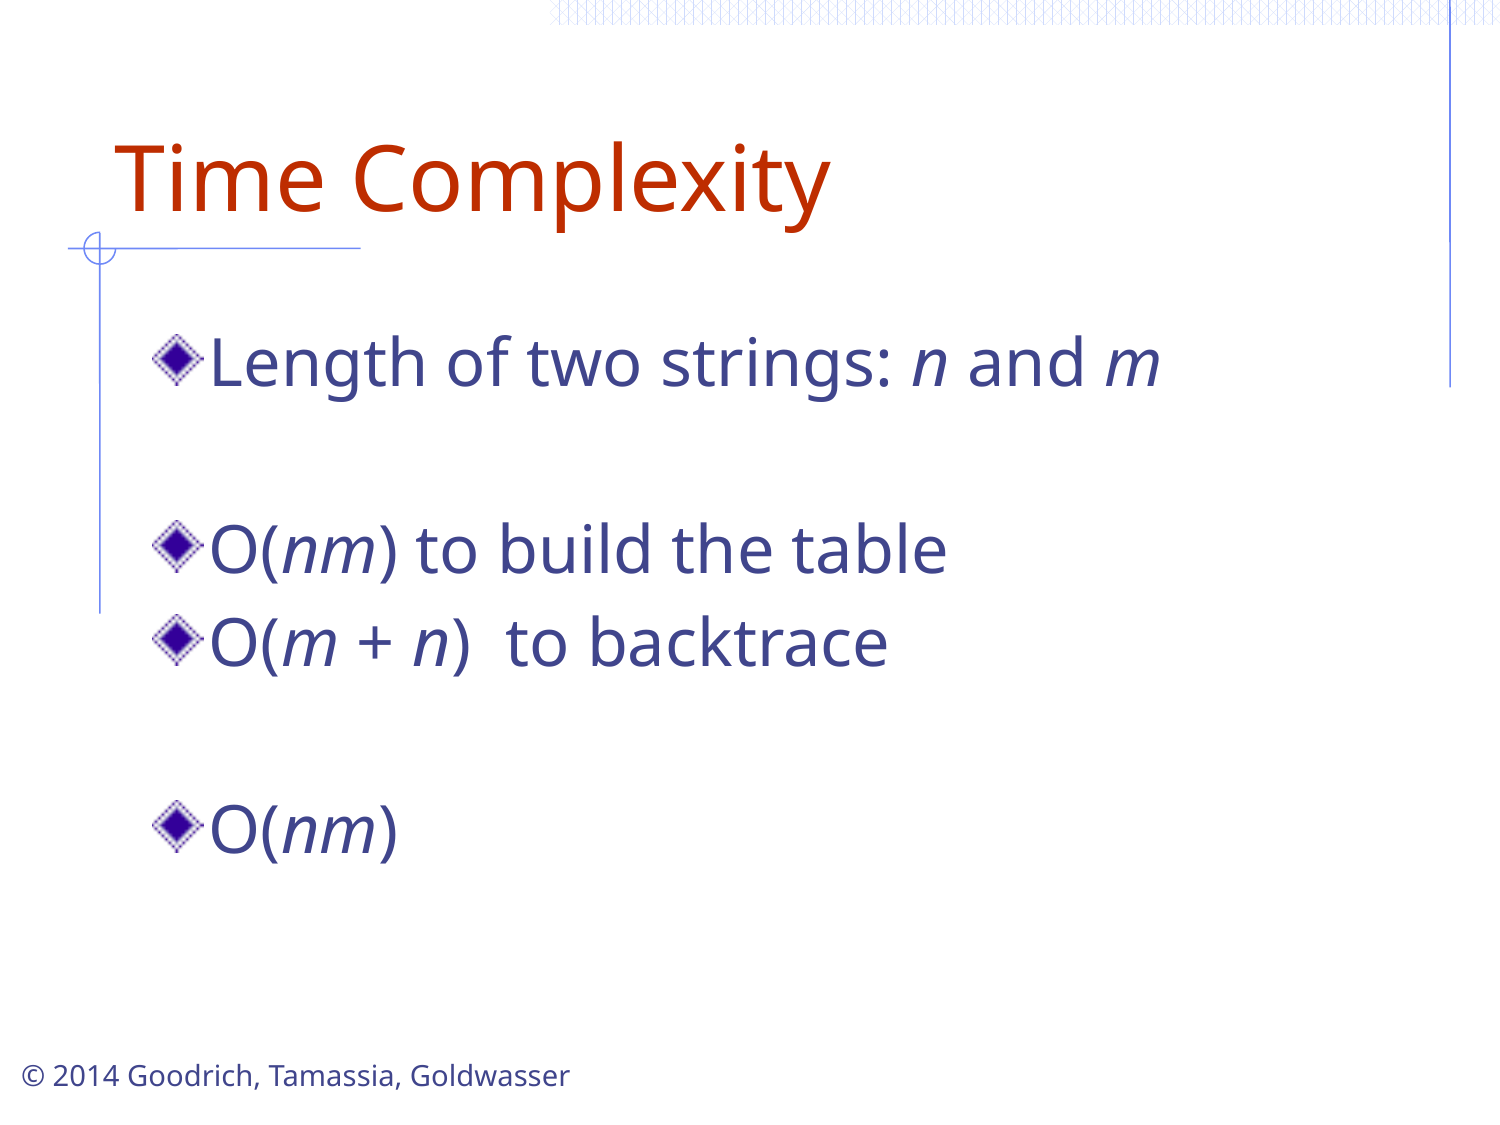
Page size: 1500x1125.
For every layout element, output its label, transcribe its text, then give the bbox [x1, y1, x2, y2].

picture [152, 520, 204, 573]
picture [152, 334, 204, 386]
picture [152, 614, 204, 666]
list Length of two strings: n and m O(nm) to build the table O(m + n) to backtrace O(nm) [137, 312, 1413, 988]
picture [152, 800, 204, 853]
title Time Complexity [99, 50, 1375, 238]
